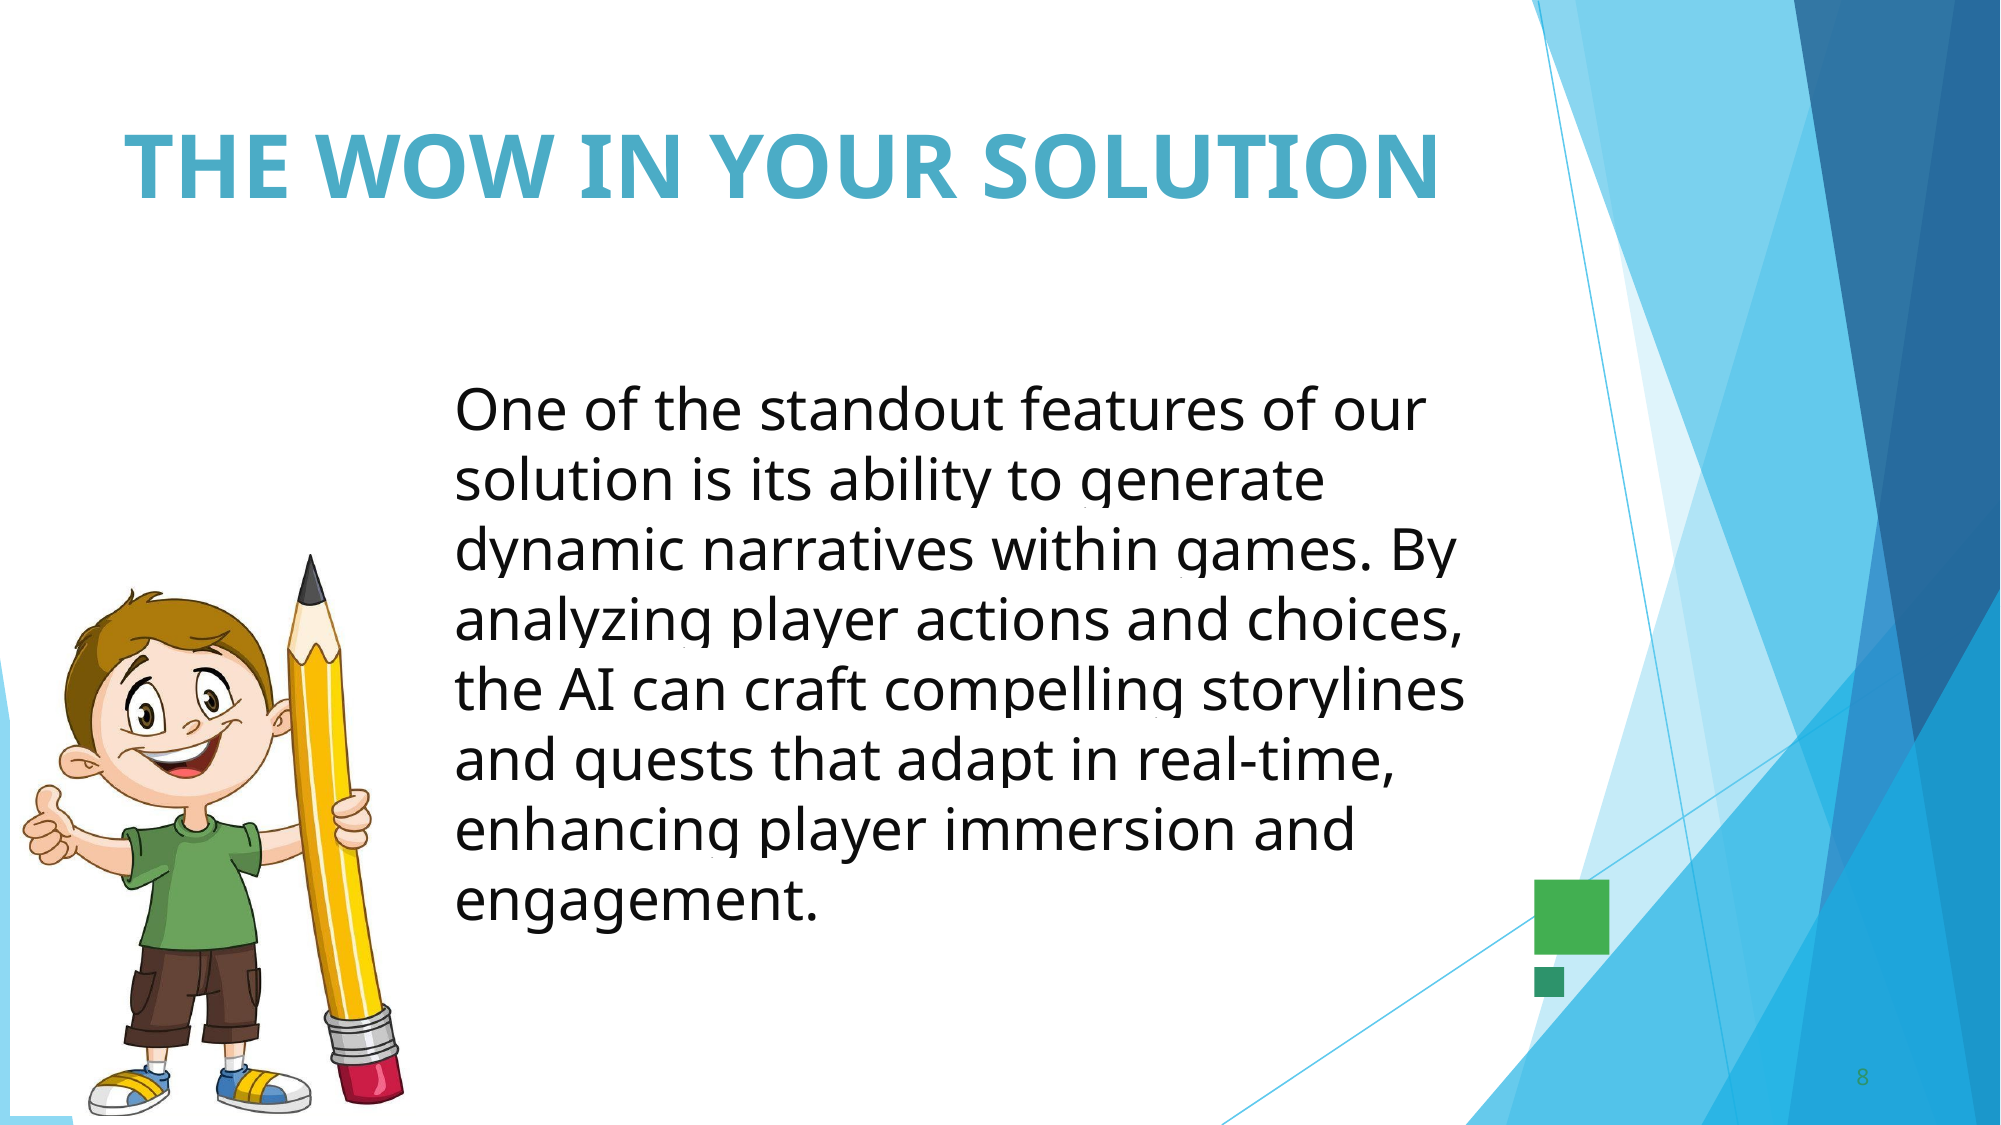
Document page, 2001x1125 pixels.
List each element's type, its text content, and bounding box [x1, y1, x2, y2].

text_box [1534, 967, 1565, 997]
slide_number 8 [1849, 1061, 1890, 1125]
text_box [1534, 879, 1610, 955]
title THE WOW IN YOUR SOLUTION [91, 63, 1694, 298]
picture [10, 554, 416, 1116]
text_box One of the standout features of our solution is its ability to generate dynamic narratives within games. By analyzing player actions and choices, the AI can craft compelling storylines and quests that adapt in real-time, enhancing player immersion and engagement. [439, 364, 1535, 940]
